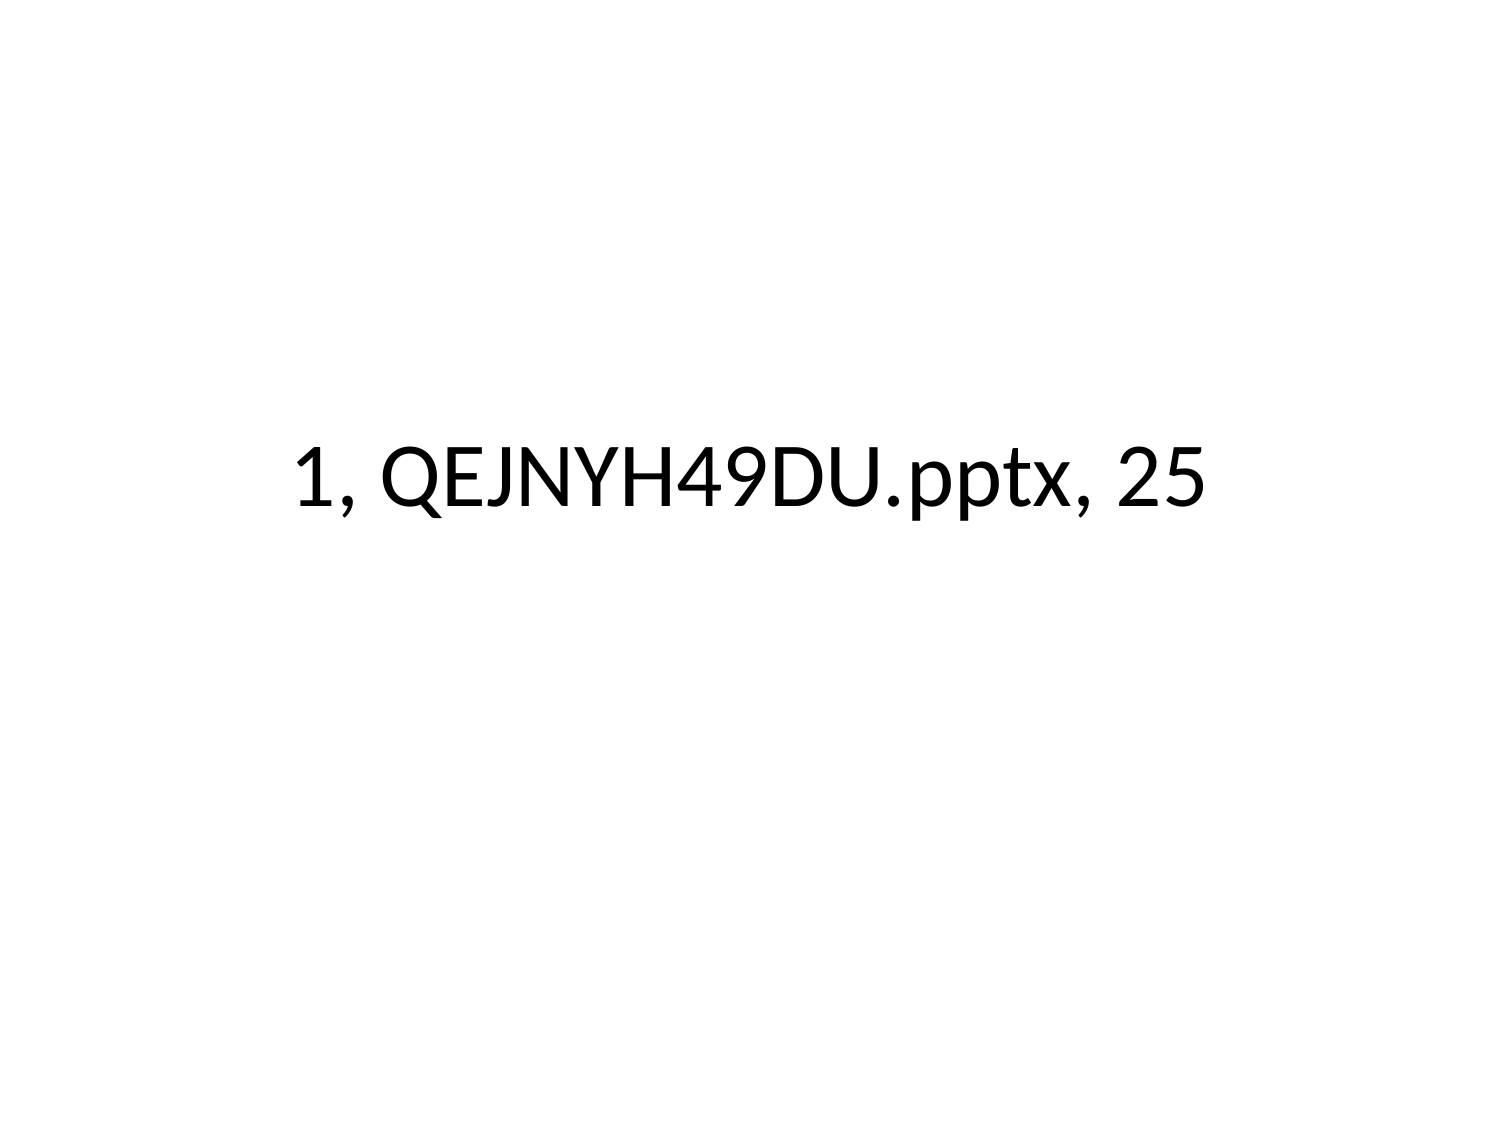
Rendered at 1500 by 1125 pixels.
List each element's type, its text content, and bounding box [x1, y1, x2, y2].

title 1, QEJNYH49DU.pptx, 25 [112, 349, 1388, 591]
